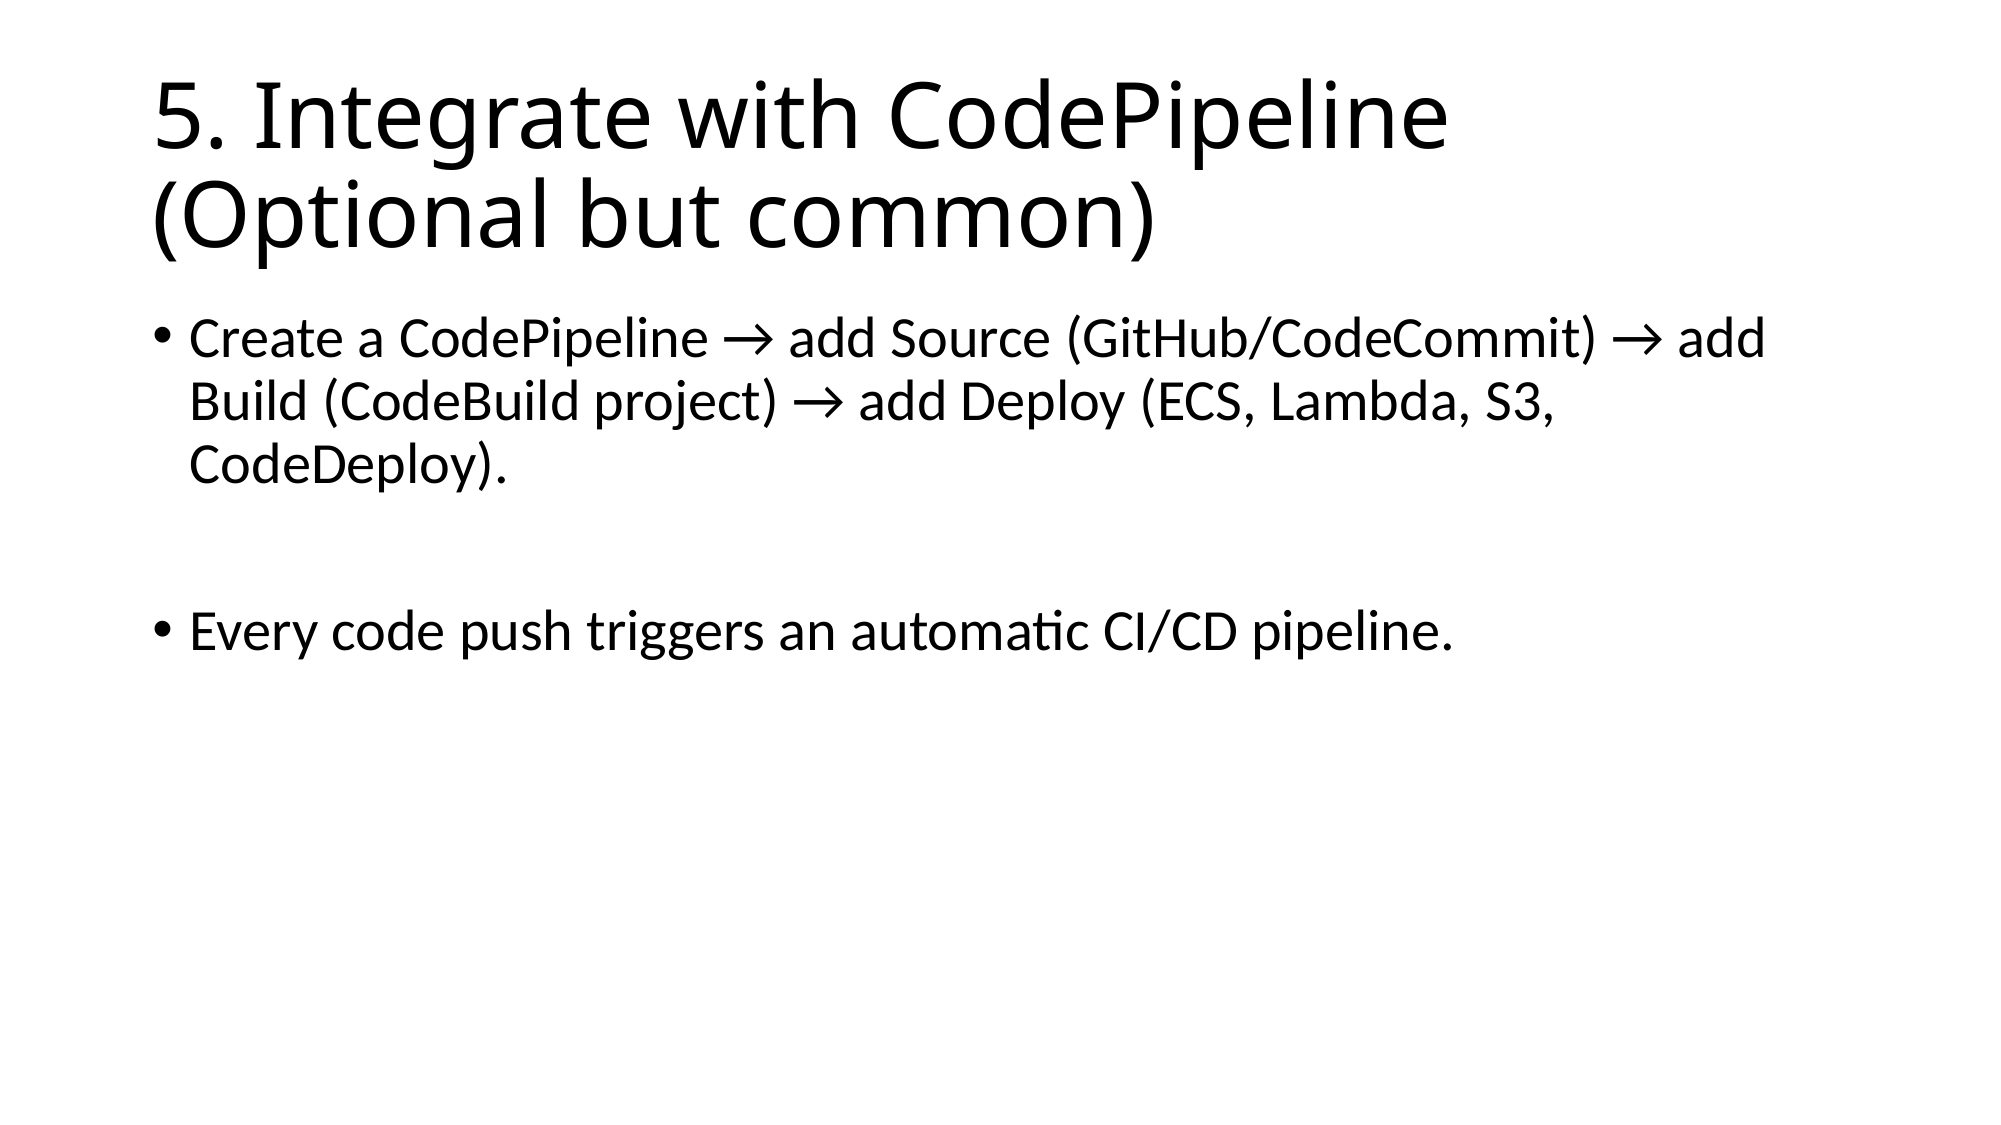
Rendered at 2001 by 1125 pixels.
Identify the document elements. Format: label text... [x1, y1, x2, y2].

title 5. Integrate with CodePipeline (Optional but common) [137, 59, 1863, 278]
list Create a CodePipeline → add Source (GitHub/CodeCommit) → add Build (CodeBuild project) → add Deploy (ECS, Lambda, S3, CodeDeploy). Every code push triggers an automatic CI/CD pipeline. [137, 299, 1863, 1014]
